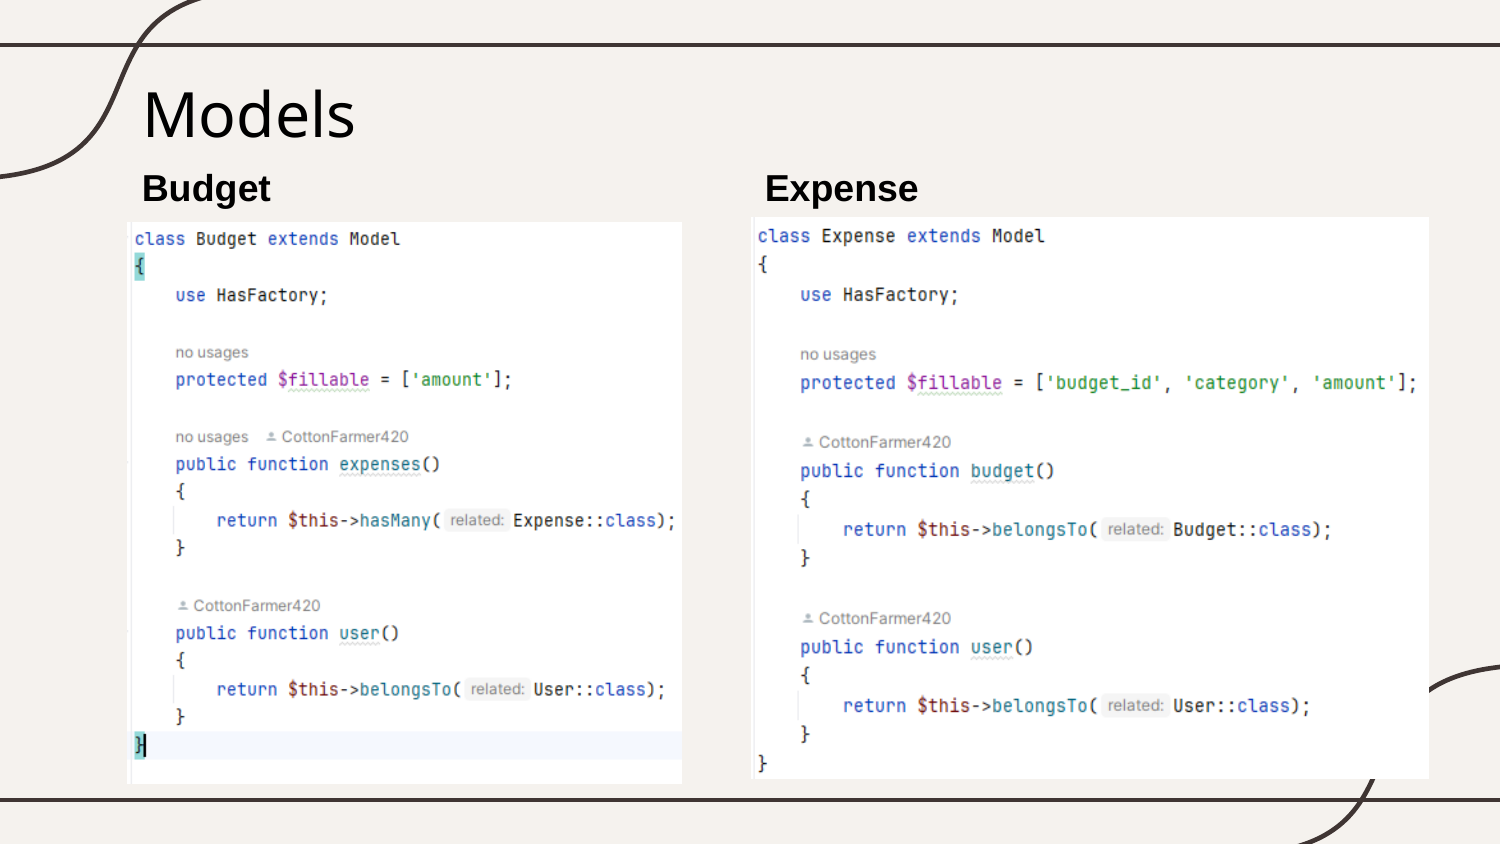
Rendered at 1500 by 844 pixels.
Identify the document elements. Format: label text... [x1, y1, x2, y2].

picture [750, 217, 1430, 779]
text_box Expense [749, 157, 1174, 217]
title Models [127, 60, 837, 142]
text_box Budget [127, 157, 552, 217]
picture [126, 222, 682, 784]
